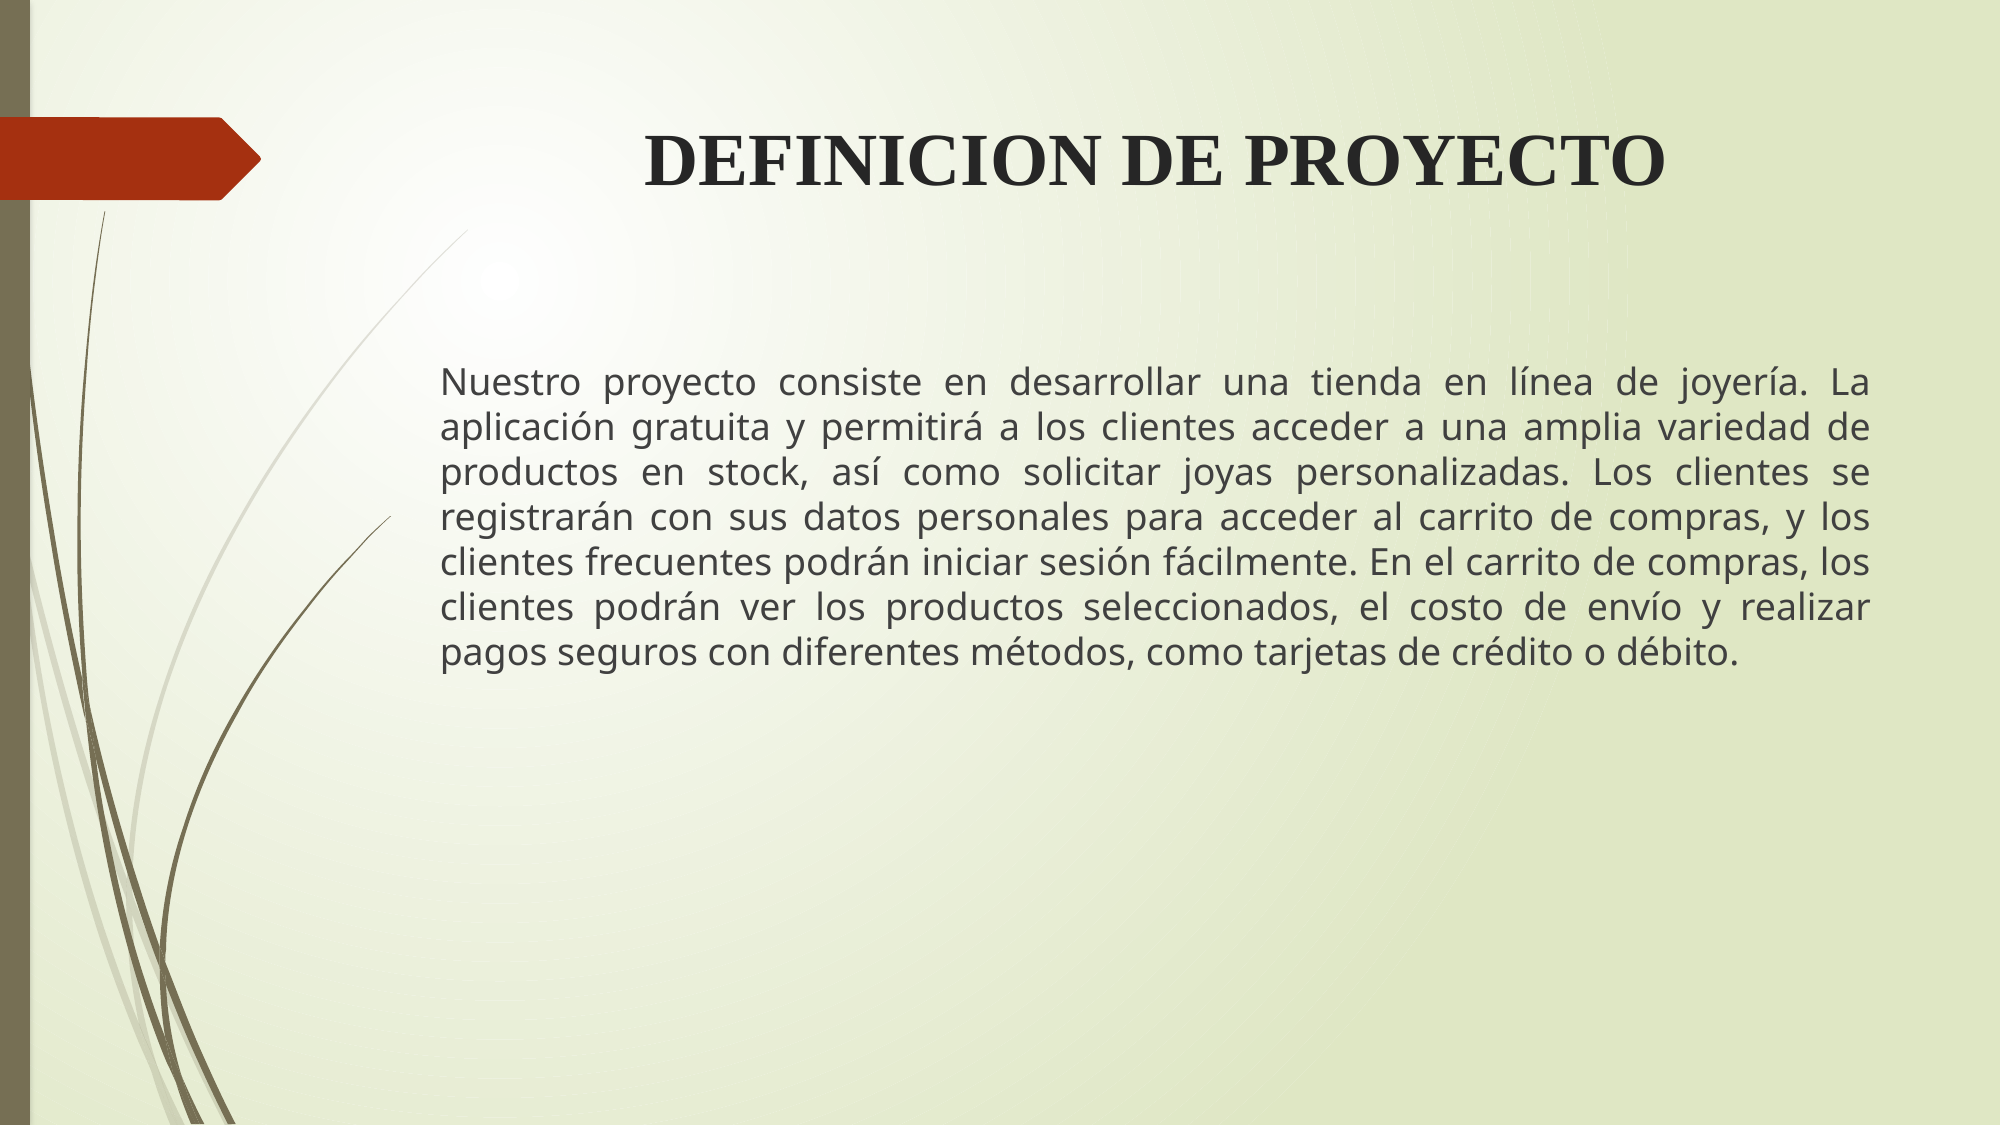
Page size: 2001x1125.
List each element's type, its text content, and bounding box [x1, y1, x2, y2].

title DEFINICION DE PROYECTO [425, 102, 1888, 313]
list Nuestro proyecto consiste en desarrollar una tienda en línea de joyería. La aplicación gratuita y permitirá a los clientes acceder a una amplia variedad de productos en stock, así como solicitar joyas personalizadas. Los clientes se registrarán con sus datos personales para acceder al carrito de compras, y los clientes frecuentes podrán iniciar sesión fácilmente. En el carrito de compras, los clientes podrán ver los productos seleccionados, el costo de envío y realizar pagos seguros con diferentes métodos, como tarjetas de crédito o débito. [424, 350, 1888, 970]
